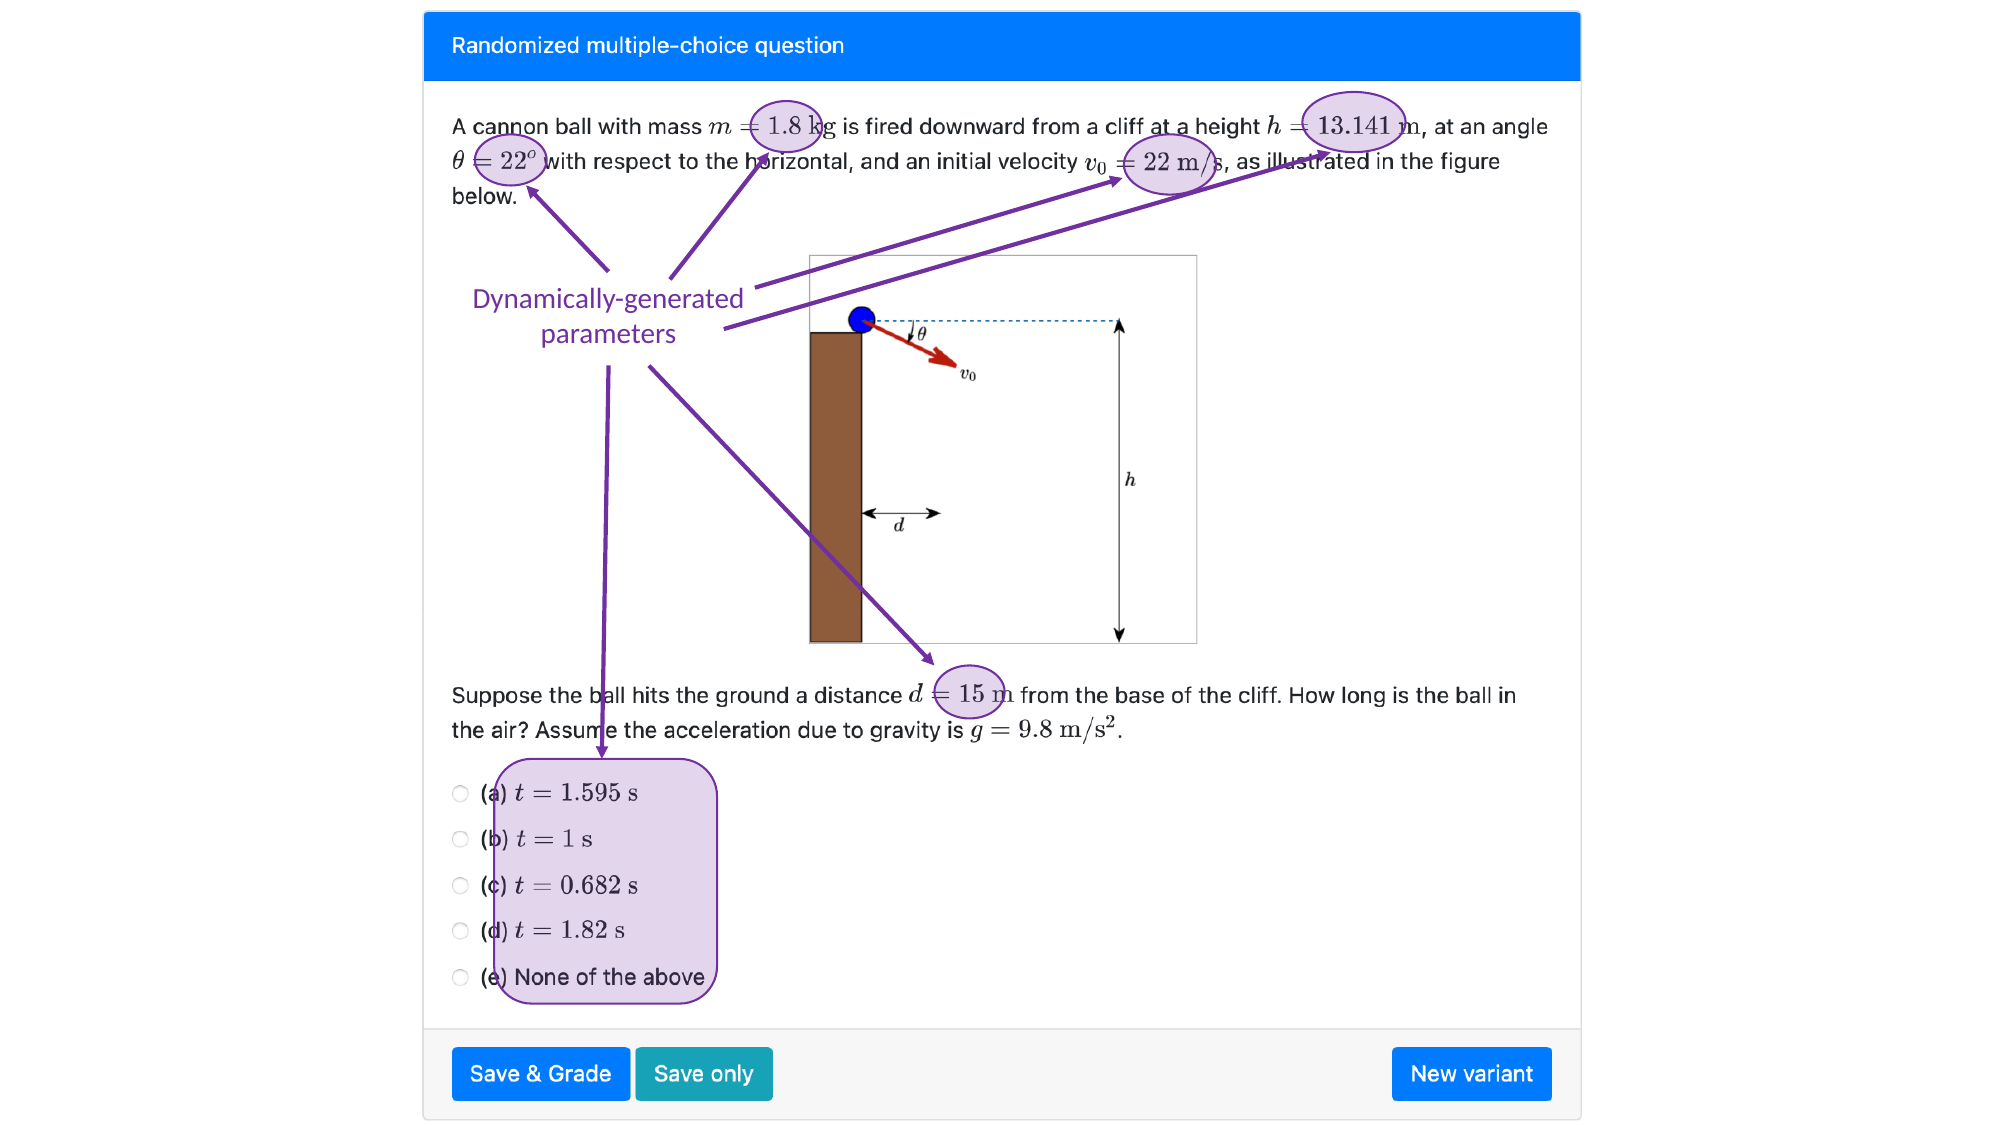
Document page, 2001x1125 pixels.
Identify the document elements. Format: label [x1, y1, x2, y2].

text_box [526, 185, 609, 272]
text_box [723, 152, 1331, 329]
text_box [670, 152, 723, 280]
text_box [601, 365, 609, 759]
text_box [648, 365, 935, 666]
picture [410, 0, 1590, 1125]
text_box [754, 178, 1123, 288]
